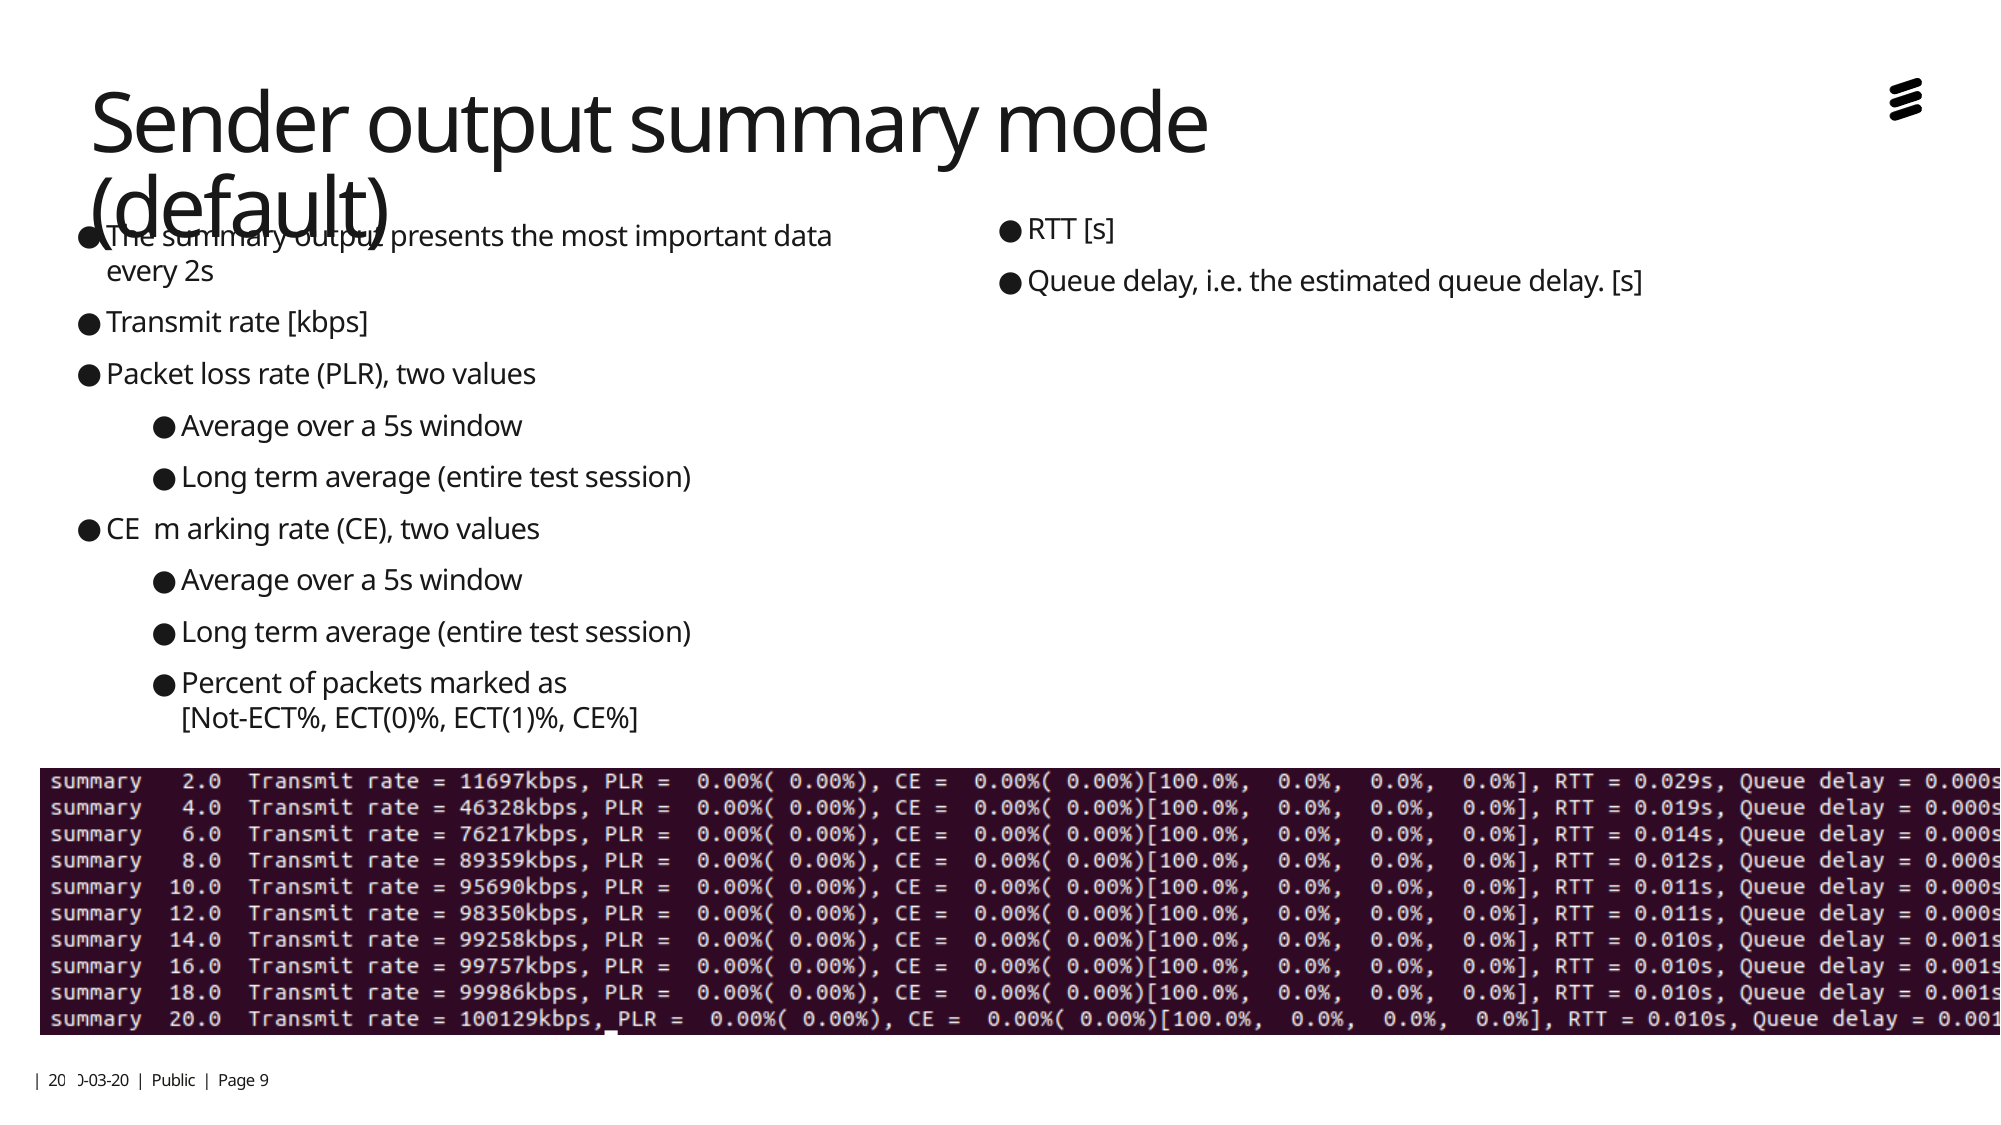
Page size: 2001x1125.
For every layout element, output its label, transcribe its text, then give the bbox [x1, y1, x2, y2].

text_box RTT [s] Queue delay, i.e. the estimated queue delay. [s] [985, 204, 1785, 742]
text_box The summary output presents the most important data every 2s Transmit rate [kbps] Packet loss rate (PLR), two values Average over a 5s window Long term average (entire test session) CE m arking rate (CE), two values Average over a 5s window Long term average (entire test session) Percent of packets marked as [Not-ECT%, ECT(0)%, ECT(1)%, CE%] [64, 211, 864, 748]
picture [40, 767, 2000, 1036]
picture [1884, 78, 1927, 120]
text_box Sender output summary mode (default) [78, 78, 1449, 185]
